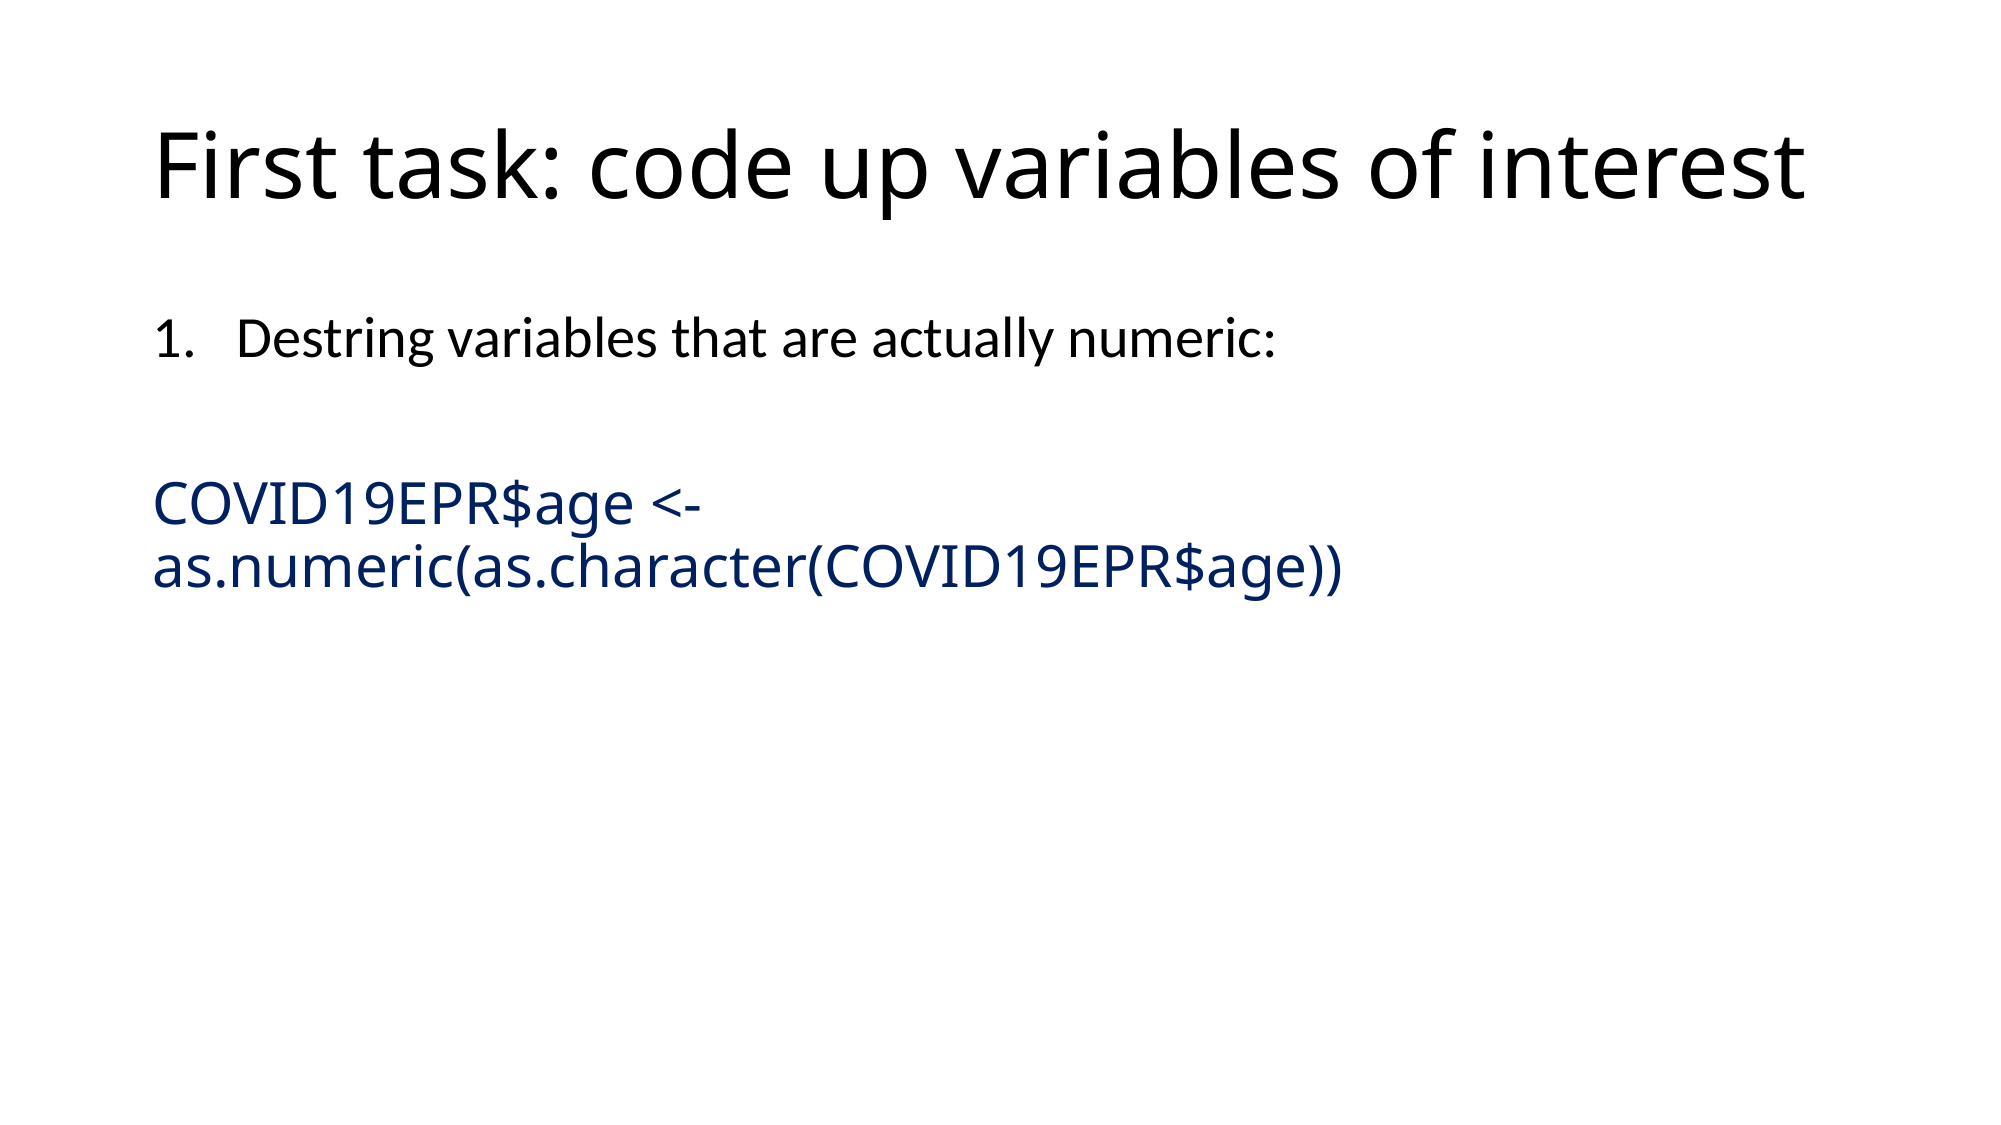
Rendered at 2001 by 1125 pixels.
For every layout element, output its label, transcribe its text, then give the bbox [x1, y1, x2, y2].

list Destring variables that are actually numeric: COVID19EPR$age <- as.numeric(as.character(COVID19EPR$age)) [137, 299, 1863, 1014]
title First task: code up variables of interest [137, 59, 1863, 278]
